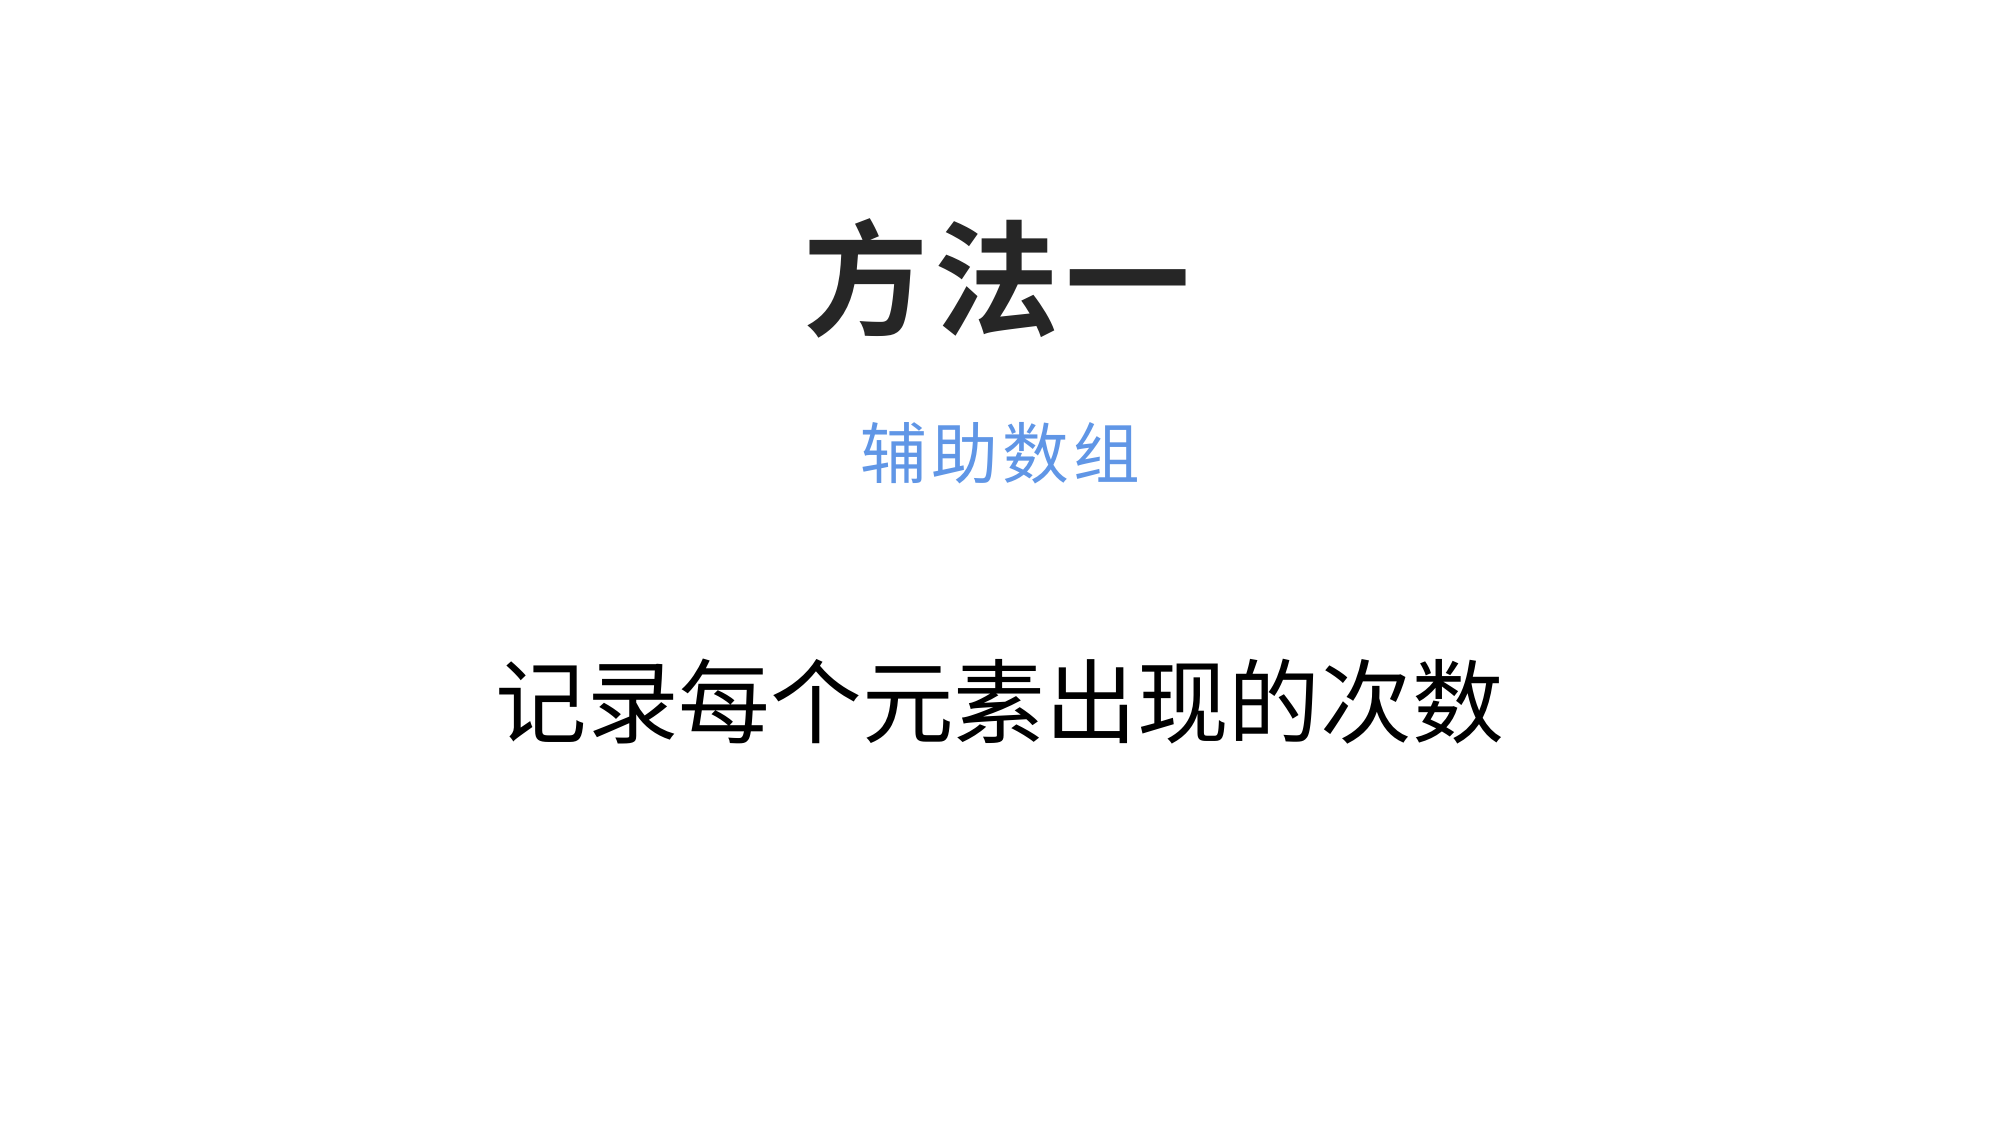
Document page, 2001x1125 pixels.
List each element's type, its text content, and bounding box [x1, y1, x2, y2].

title 方法一 [196, 87, 1805, 395]
subtitle 辅助数组 [196, 395, 1805, 638]
text_box 记录每个元素出现的次数 [324, 637, 1676, 873]
